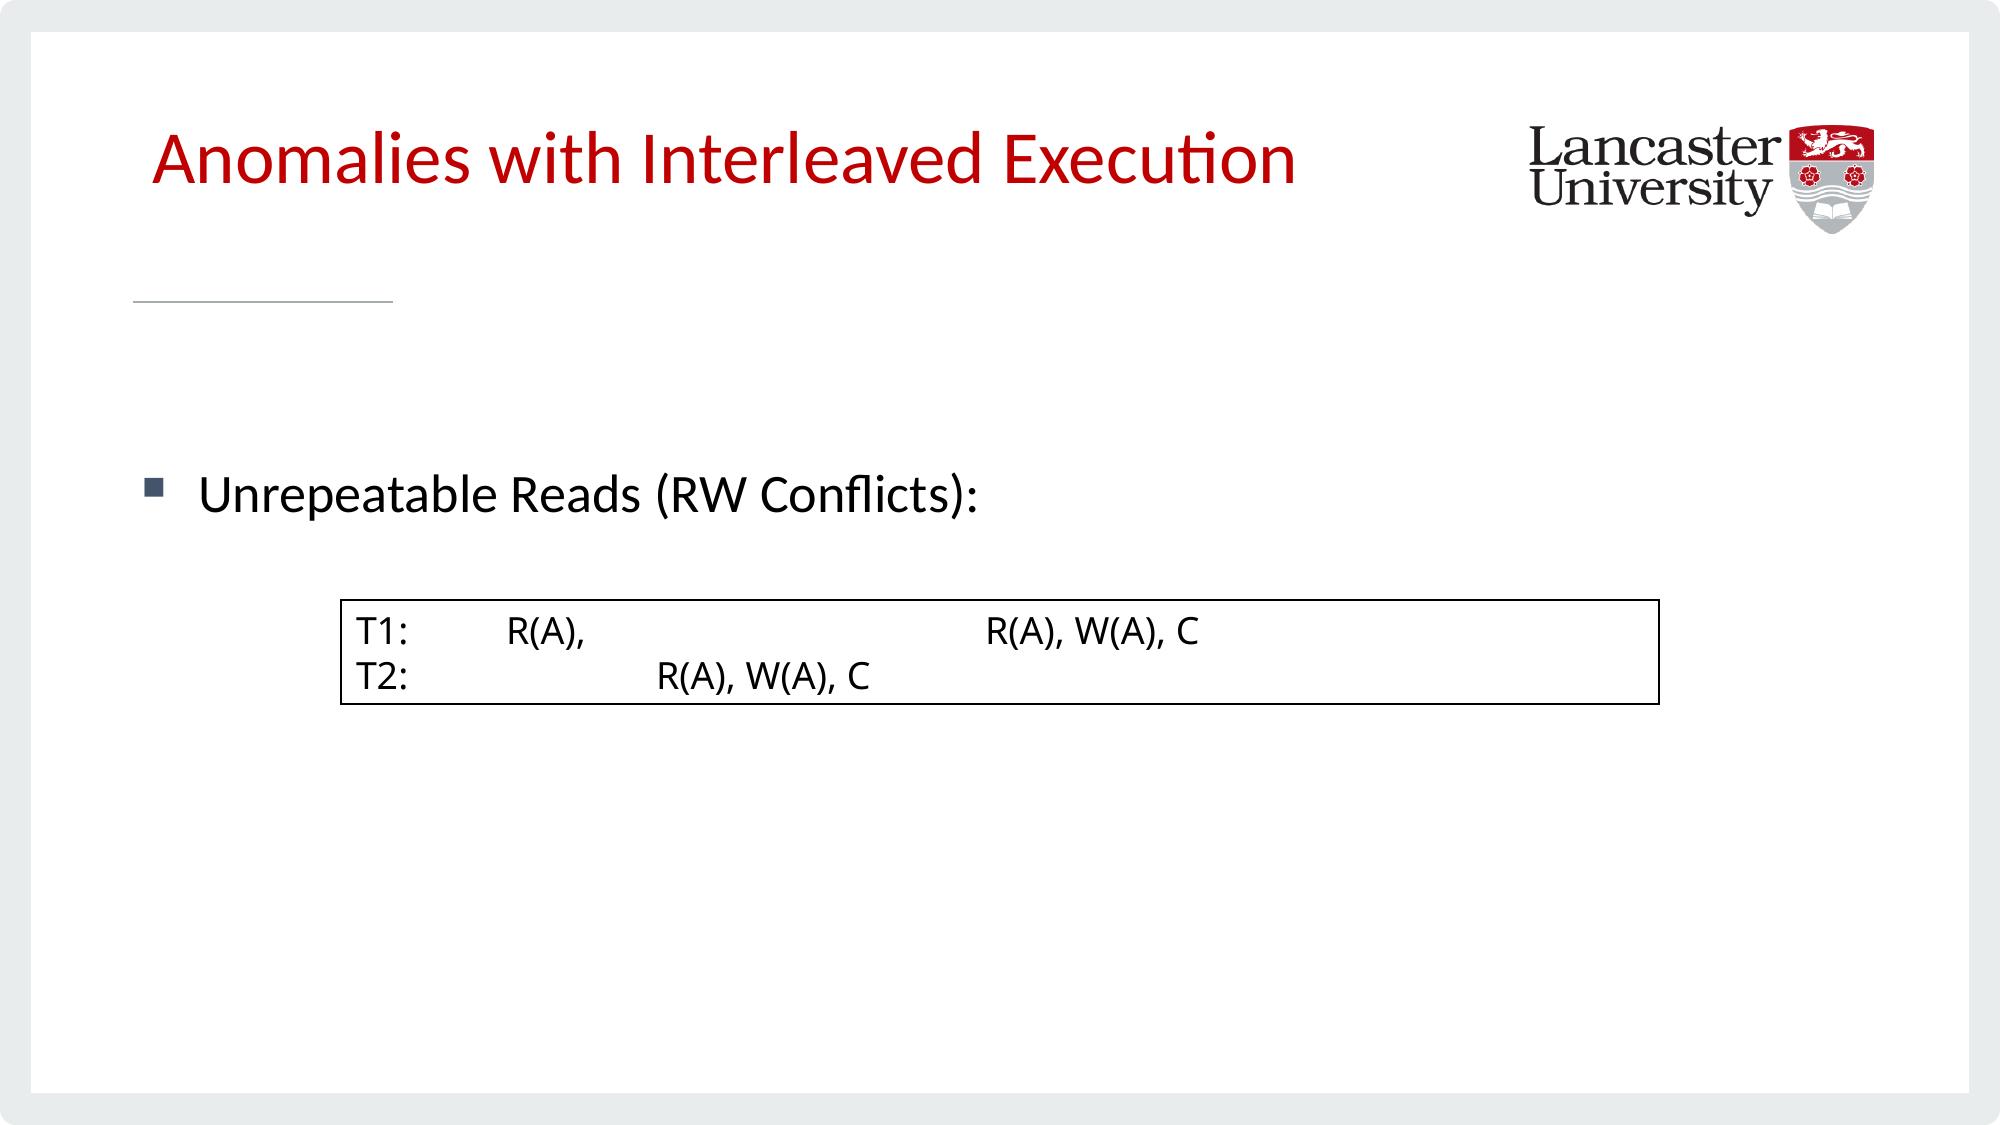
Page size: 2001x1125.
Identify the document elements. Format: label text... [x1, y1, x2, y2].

list Unrepeatable Reads (RW Conflicts): [126, 324, 1725, 1014]
text_box Anomalies with Interleaved Execution [137, 62, 1475, 244]
